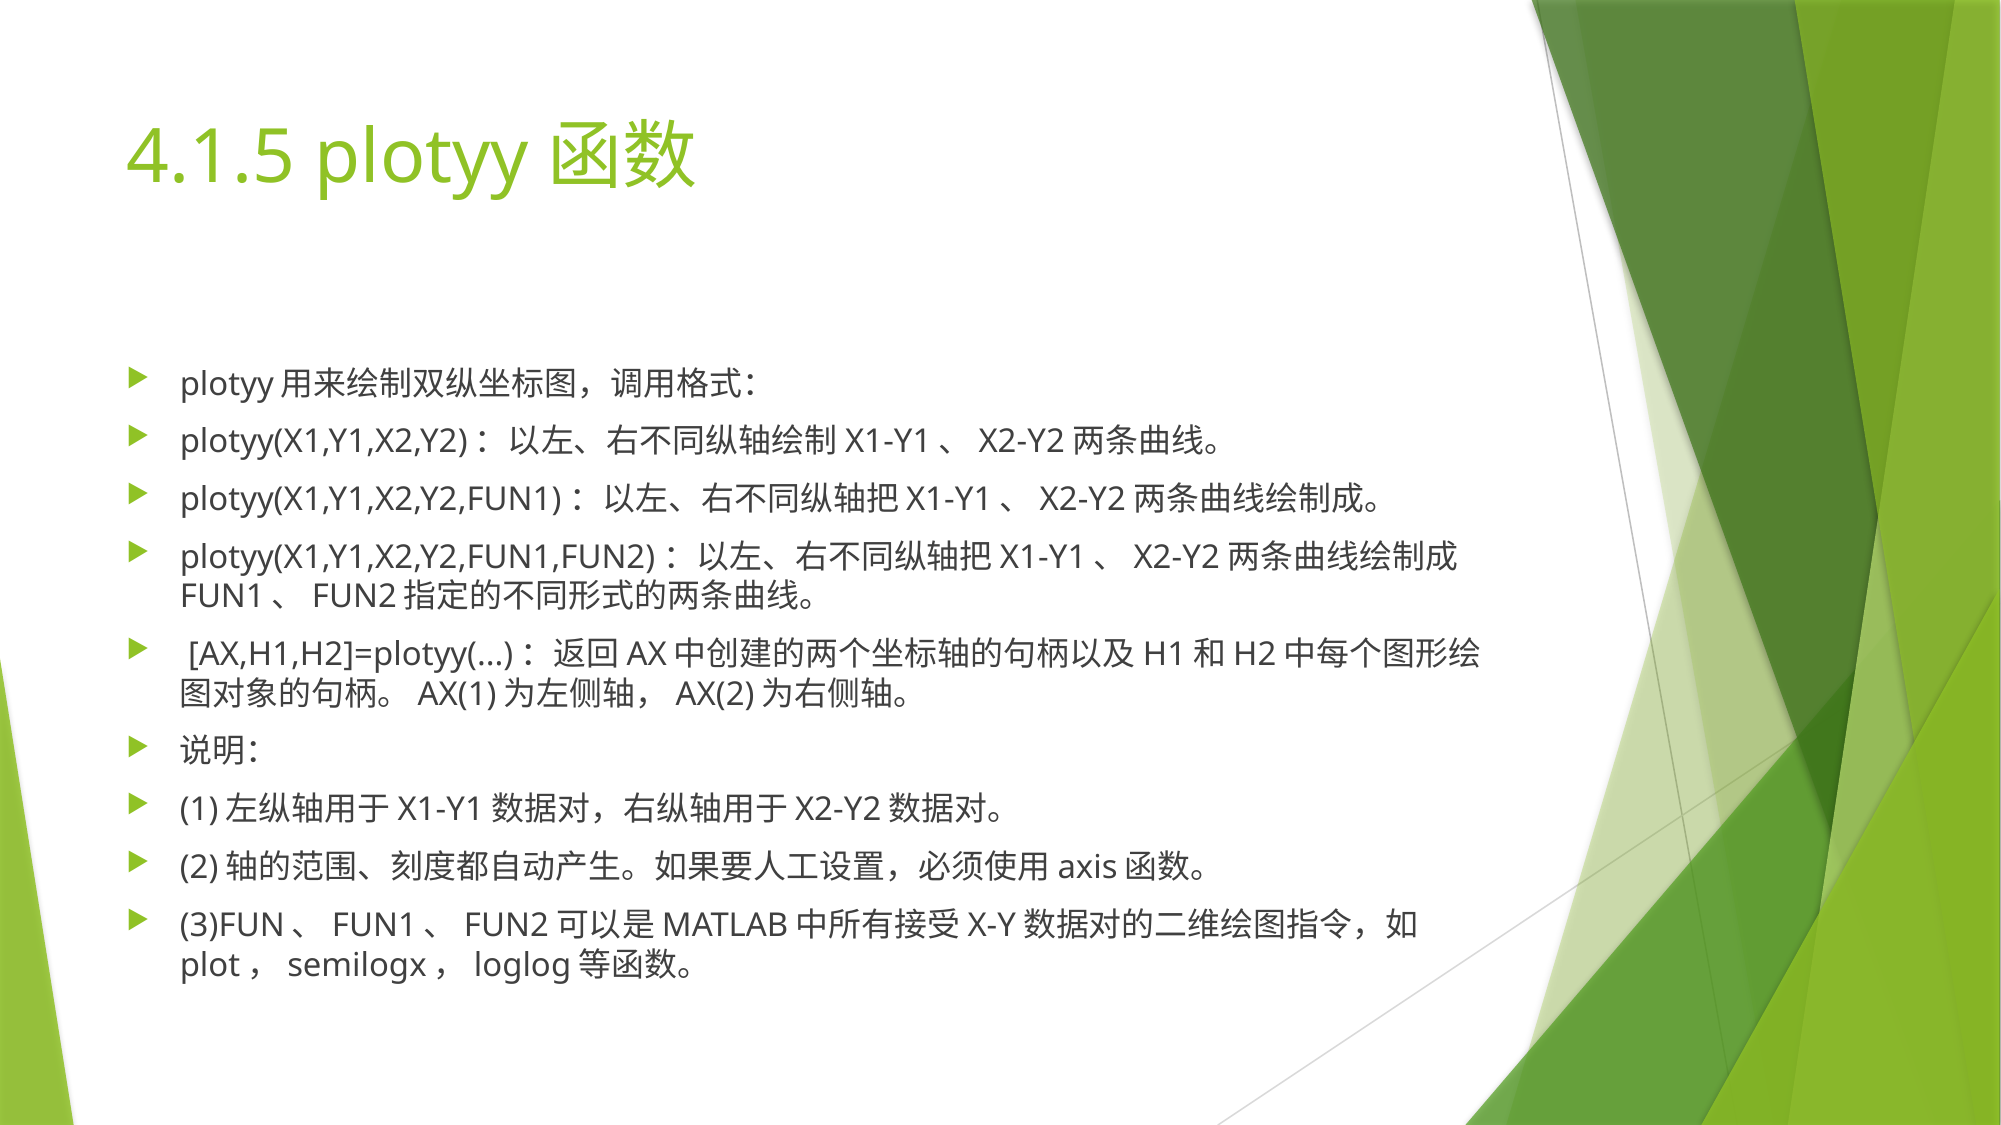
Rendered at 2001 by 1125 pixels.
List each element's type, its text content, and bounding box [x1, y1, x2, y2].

list plotyy用来绘制双纵坐标图，调用格式： plotyy(X1,Y1,X2,Y2)：以左、右不同纵轴绘制X1-Y1、X2-Y2两条曲线。 plotyy(X1,Y1,X2,Y2,FUN1)：以左、右不同纵轴把X1-Y1、X2-Y2两条曲线绘制成。 plotyy(X1,Y1,X2,Y2,FUN1,FUN2)：以左、右不同纵轴把X1-Y1、X2-Y2两条曲线绘制成FUN1、FUN2指定的不同形式的两条曲线。 [AX,H1,H2]=plotyy(...)：返回AX中创建的两个坐标轴的句柄以及H1和H2中每个图形绘图对象的句柄。AX(1)为左侧轴，AX(2)为右侧轴。 说明： (1)左纵轴用于X1-Y1数据对，右纵轴用于X2-Y2数据对。 (2)轴的范围、刻度都自动产生。如果要人工设置，必须使用axis函数。 (3)FUN、FUN1、FUN2可以是MATLAB中所有接受X-Y数据对的二维绘图指令，如plot，semilogx，loglog等函数。 [110, 354, 1522, 992]
title 4.1.5 plotyy函数 [110, 99, 1522, 317]
